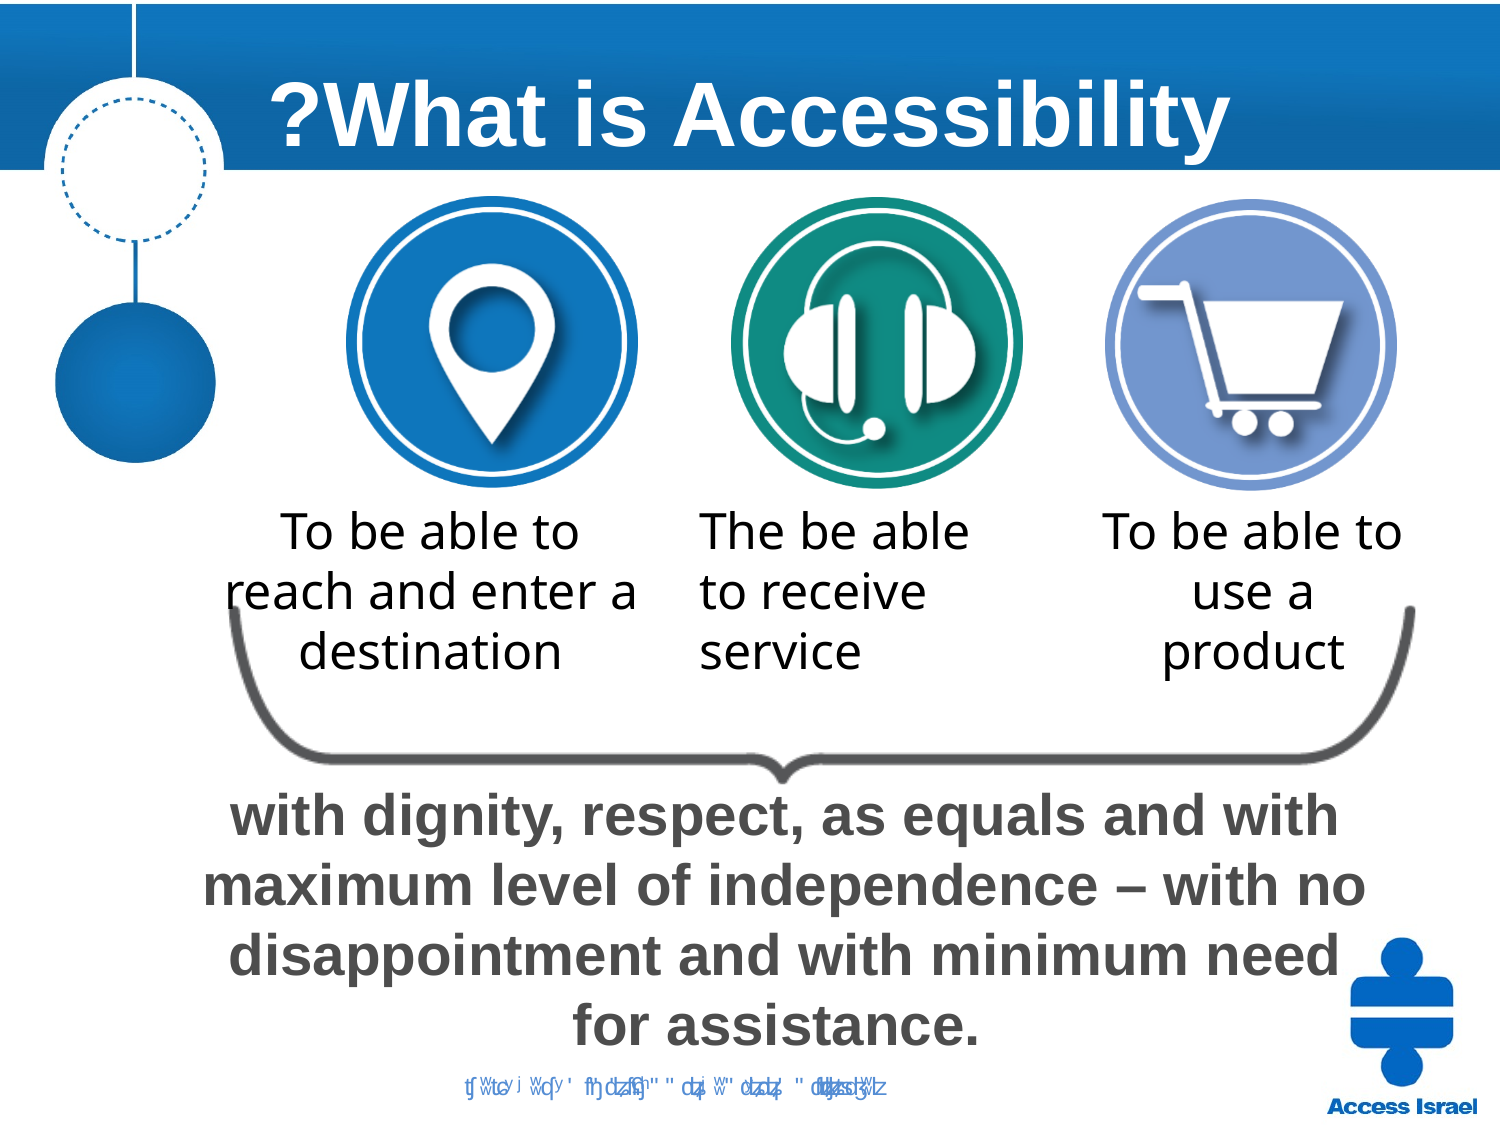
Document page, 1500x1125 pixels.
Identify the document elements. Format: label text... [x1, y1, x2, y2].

title What is Accessibility? [103, 59, 1397, 278]
text_box To be able to use a product [1080, 491, 1426, 595]
text_box with dignity, respect, as equals and with maximum level of independence – with no disappointment and with minimum need for assistance. [171, 769, 1400, 1065]
text_box The be able to receive service [684, 491, 1022, 595]
text_box To be able to reach and enter a destination [206, 491, 656, 595]
picture [0, 0, 1500, 1125]
